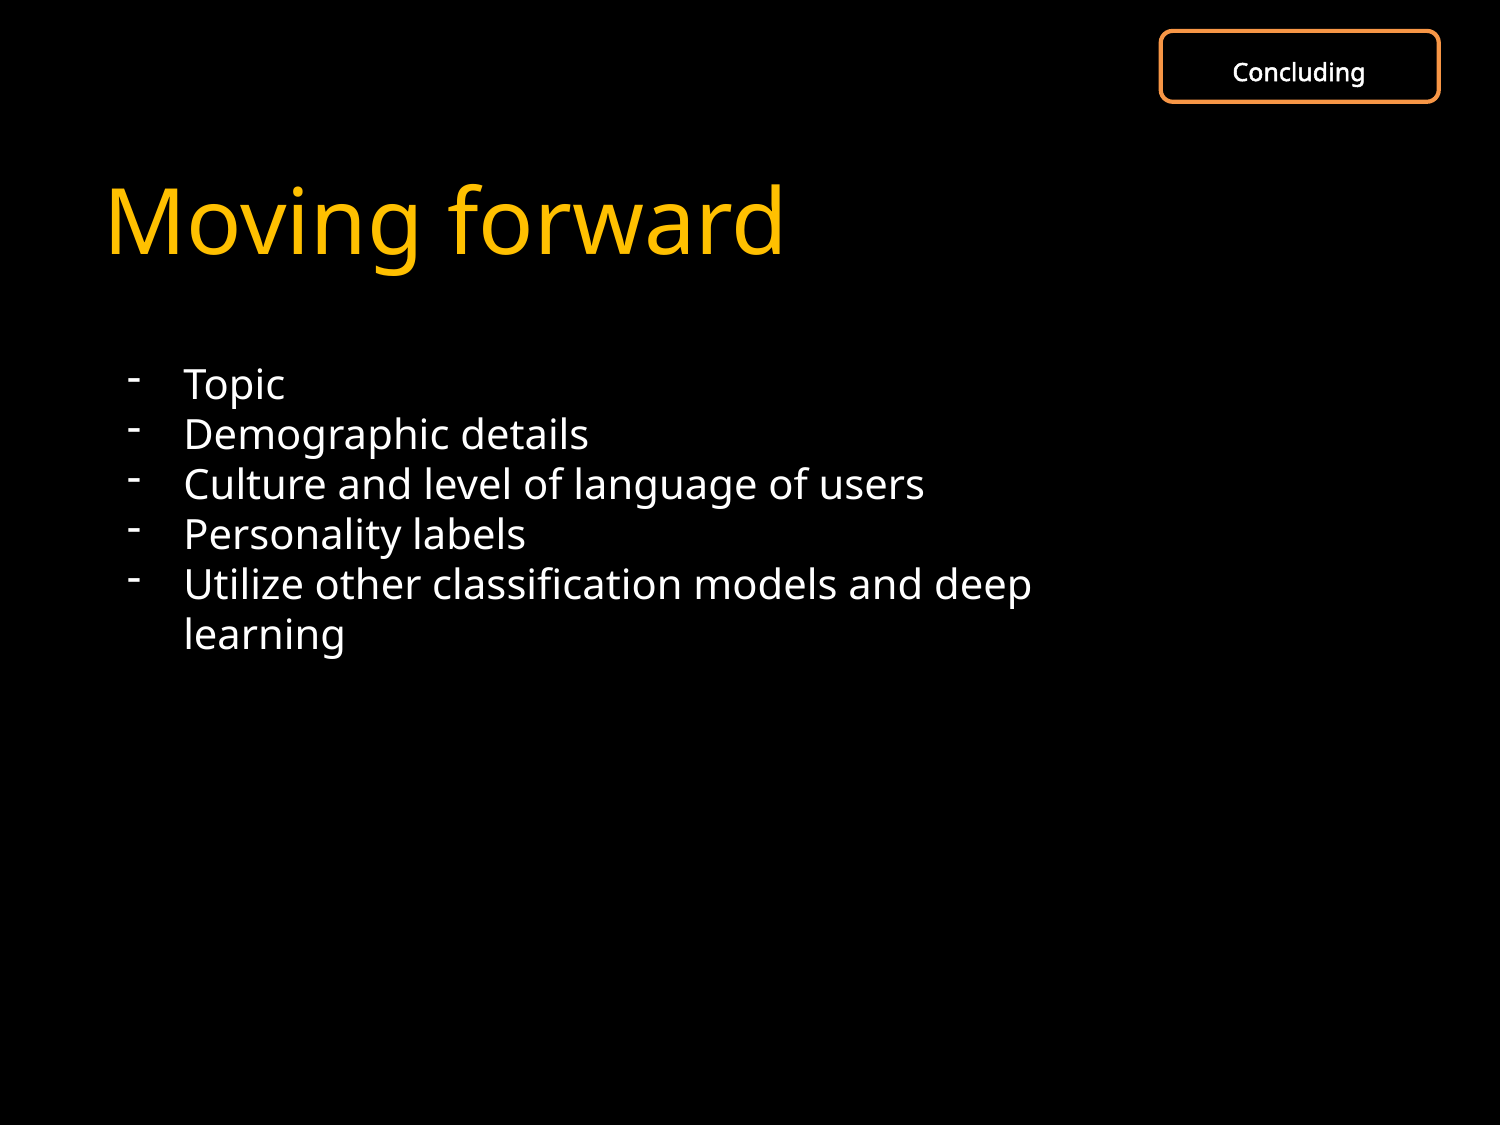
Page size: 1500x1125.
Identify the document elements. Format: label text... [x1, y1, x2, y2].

text_box Topic Demographic details Culture and level of language of users Personality labels Utilize other classification models and deep learning [112, 349, 1199, 988]
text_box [1104, 30, 1495, 102]
title Moving forward [88, 96, 1211, 338]
